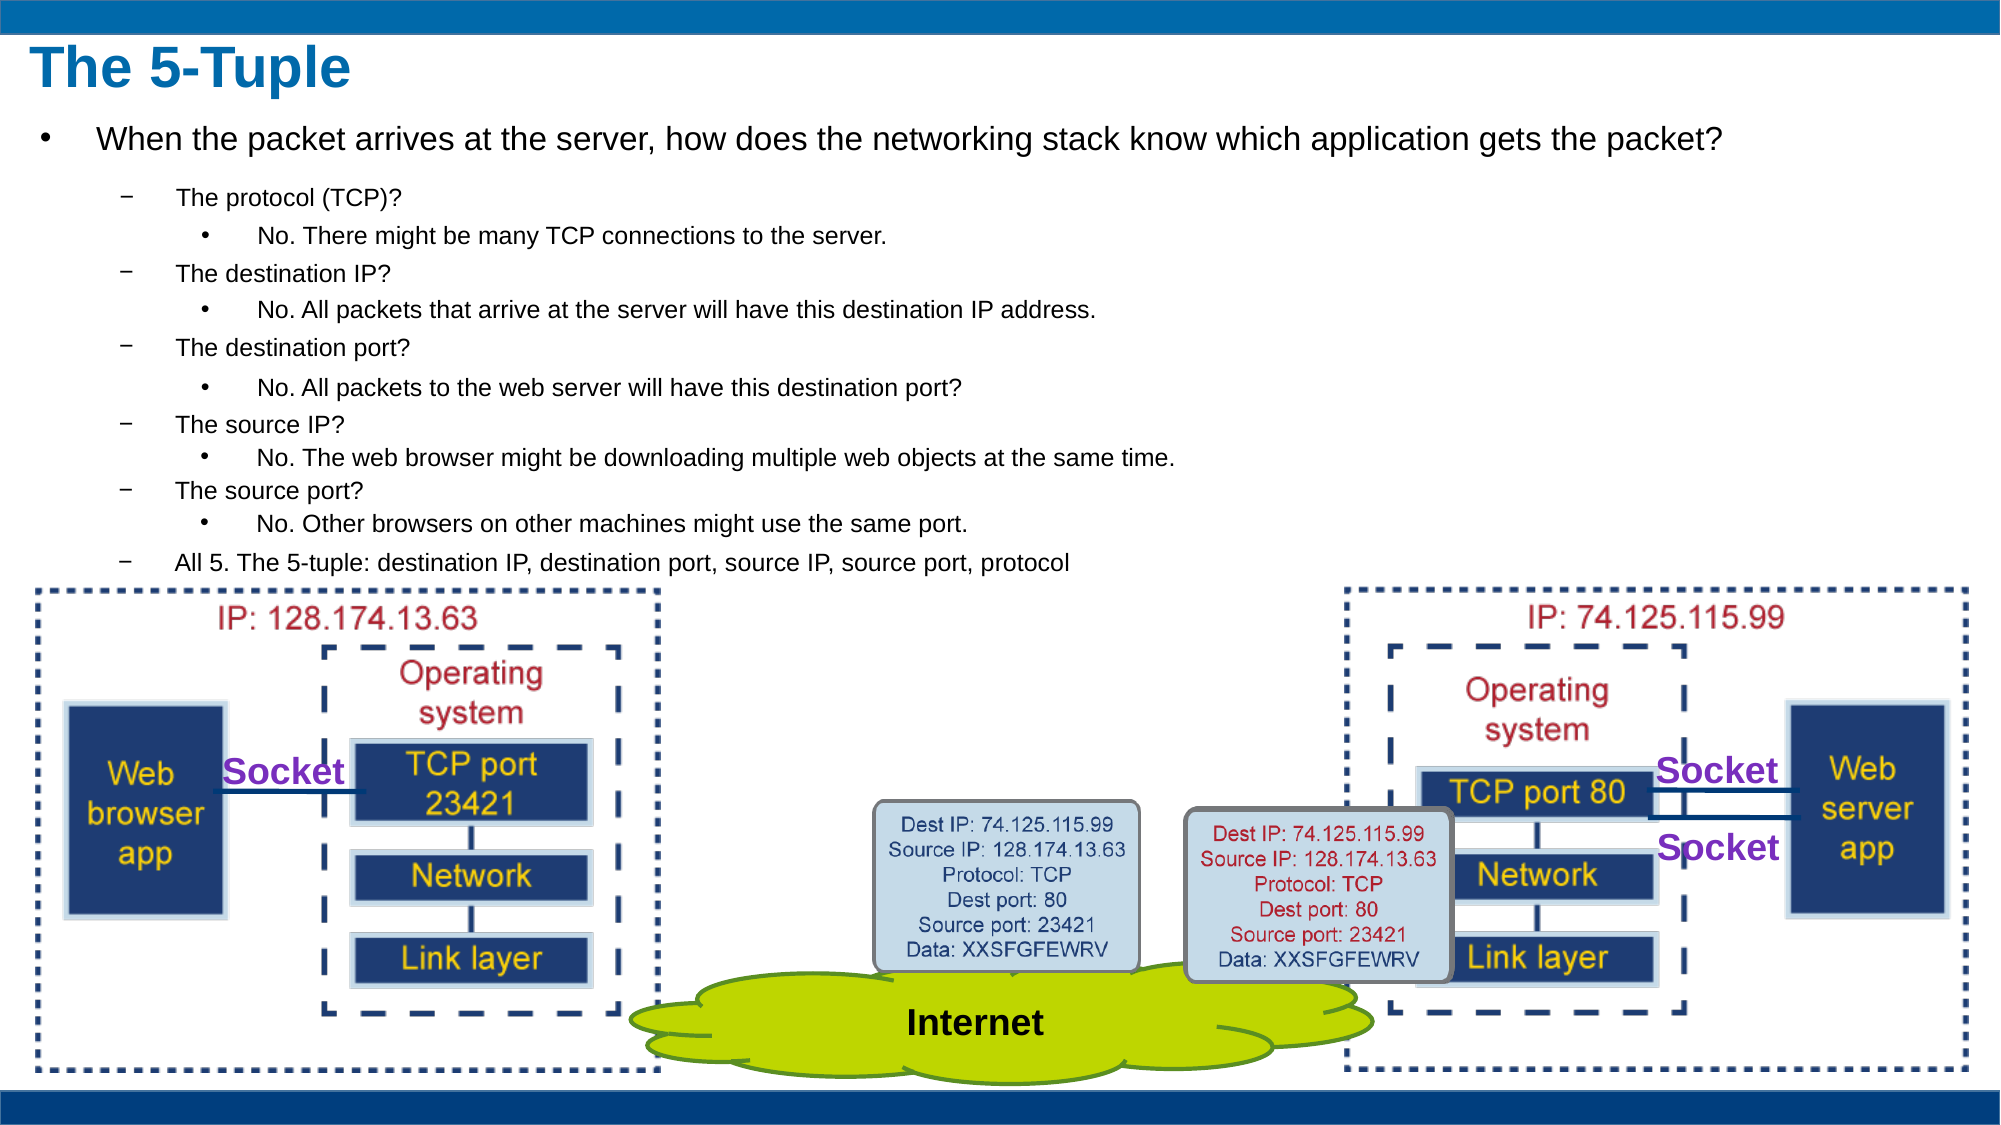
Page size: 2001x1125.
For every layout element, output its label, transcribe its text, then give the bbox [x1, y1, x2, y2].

picture [35, 587, 661, 1073]
text_box When the packet arrives at the server, how does the networking stack know which application gets the packet? [24, 109, 1839, 166]
text_box No. All packets to the web server will have this destination port? [185, 363, 1066, 421]
picture [872, 798, 1141, 973]
text_box The source IP? [103, 401, 459, 452]
title The 5-Tuple [14, 35, 899, 119]
text_box No. Other browsers on other machines might use the same port. [185, 499, 1214, 539]
text_box All 5. The 5-tuple: destination IP, destination port, source IP, source port, protocol [103, 539, 1286, 589]
text_box No. The web browser might be downloading multiple web objects at the same time. [185, 433, 1214, 490]
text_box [1639, 738, 1800, 800]
text_box No. All packets that arrive at the server will have this destination IP address. [185, 285, 1206, 343]
picture [1183, 586, 1969, 1072]
text_box [0, 0, 2000, 35]
text_box The destination port? [104, 323, 460, 374]
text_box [1640, 815, 1802, 877]
text_box The destination IP? [104, 249, 460, 300]
text_box The source port? [103, 467, 459, 518]
text_box No. There might be many TCP connections to the server. [186, 212, 1066, 269]
text_box [0, 1090, 2000, 1125]
text_box The protocol (TCP)? [104, 174, 460, 224]
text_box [206, 739, 367, 801]
text_box Internet [661, 962, 1344, 1086]
